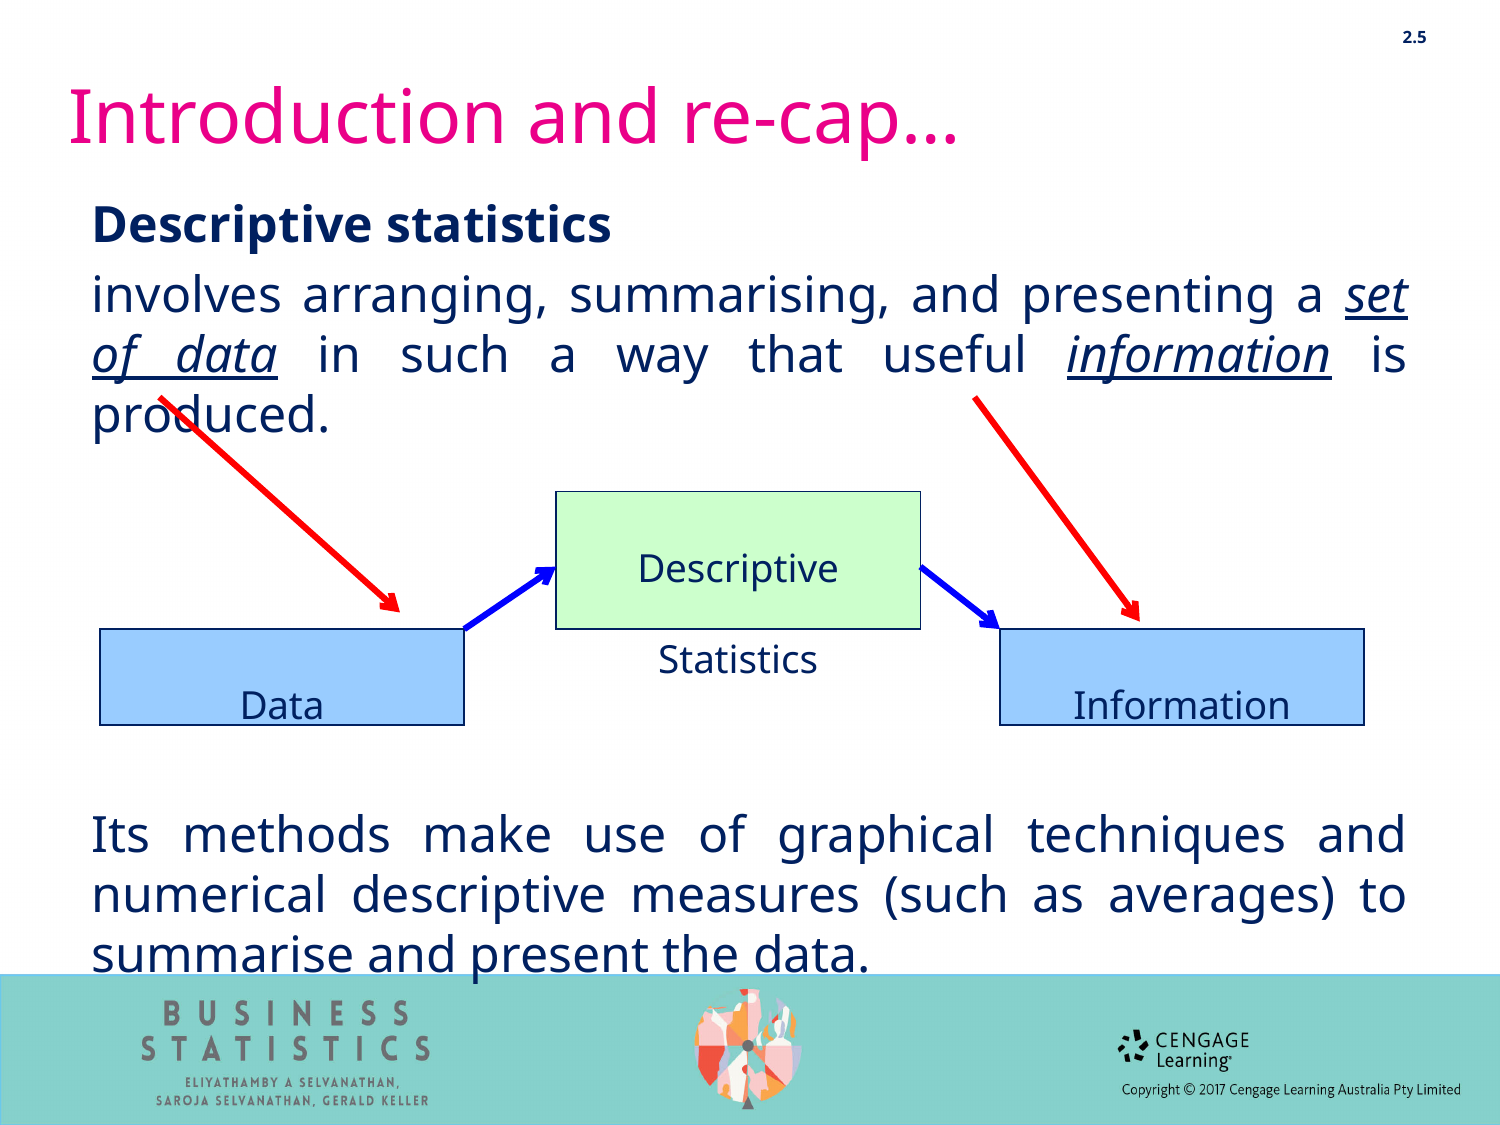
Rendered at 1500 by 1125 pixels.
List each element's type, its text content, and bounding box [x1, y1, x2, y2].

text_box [99, 491, 1365, 726]
title Introduction and re-cap… [53, 54, 1329, 173]
text_box 2.5 [1387, 0, 1500, 60]
picture [0, 0, 1500, 1125]
list Descriptive statistics involves arranging, summarising, and presenting a set of data in such a way that useful information is produced. Its methods make use of graphical techniques and numerical descriptive measures (such as averages) to summarise and present the data. [76, 184, 1424, 1038]
